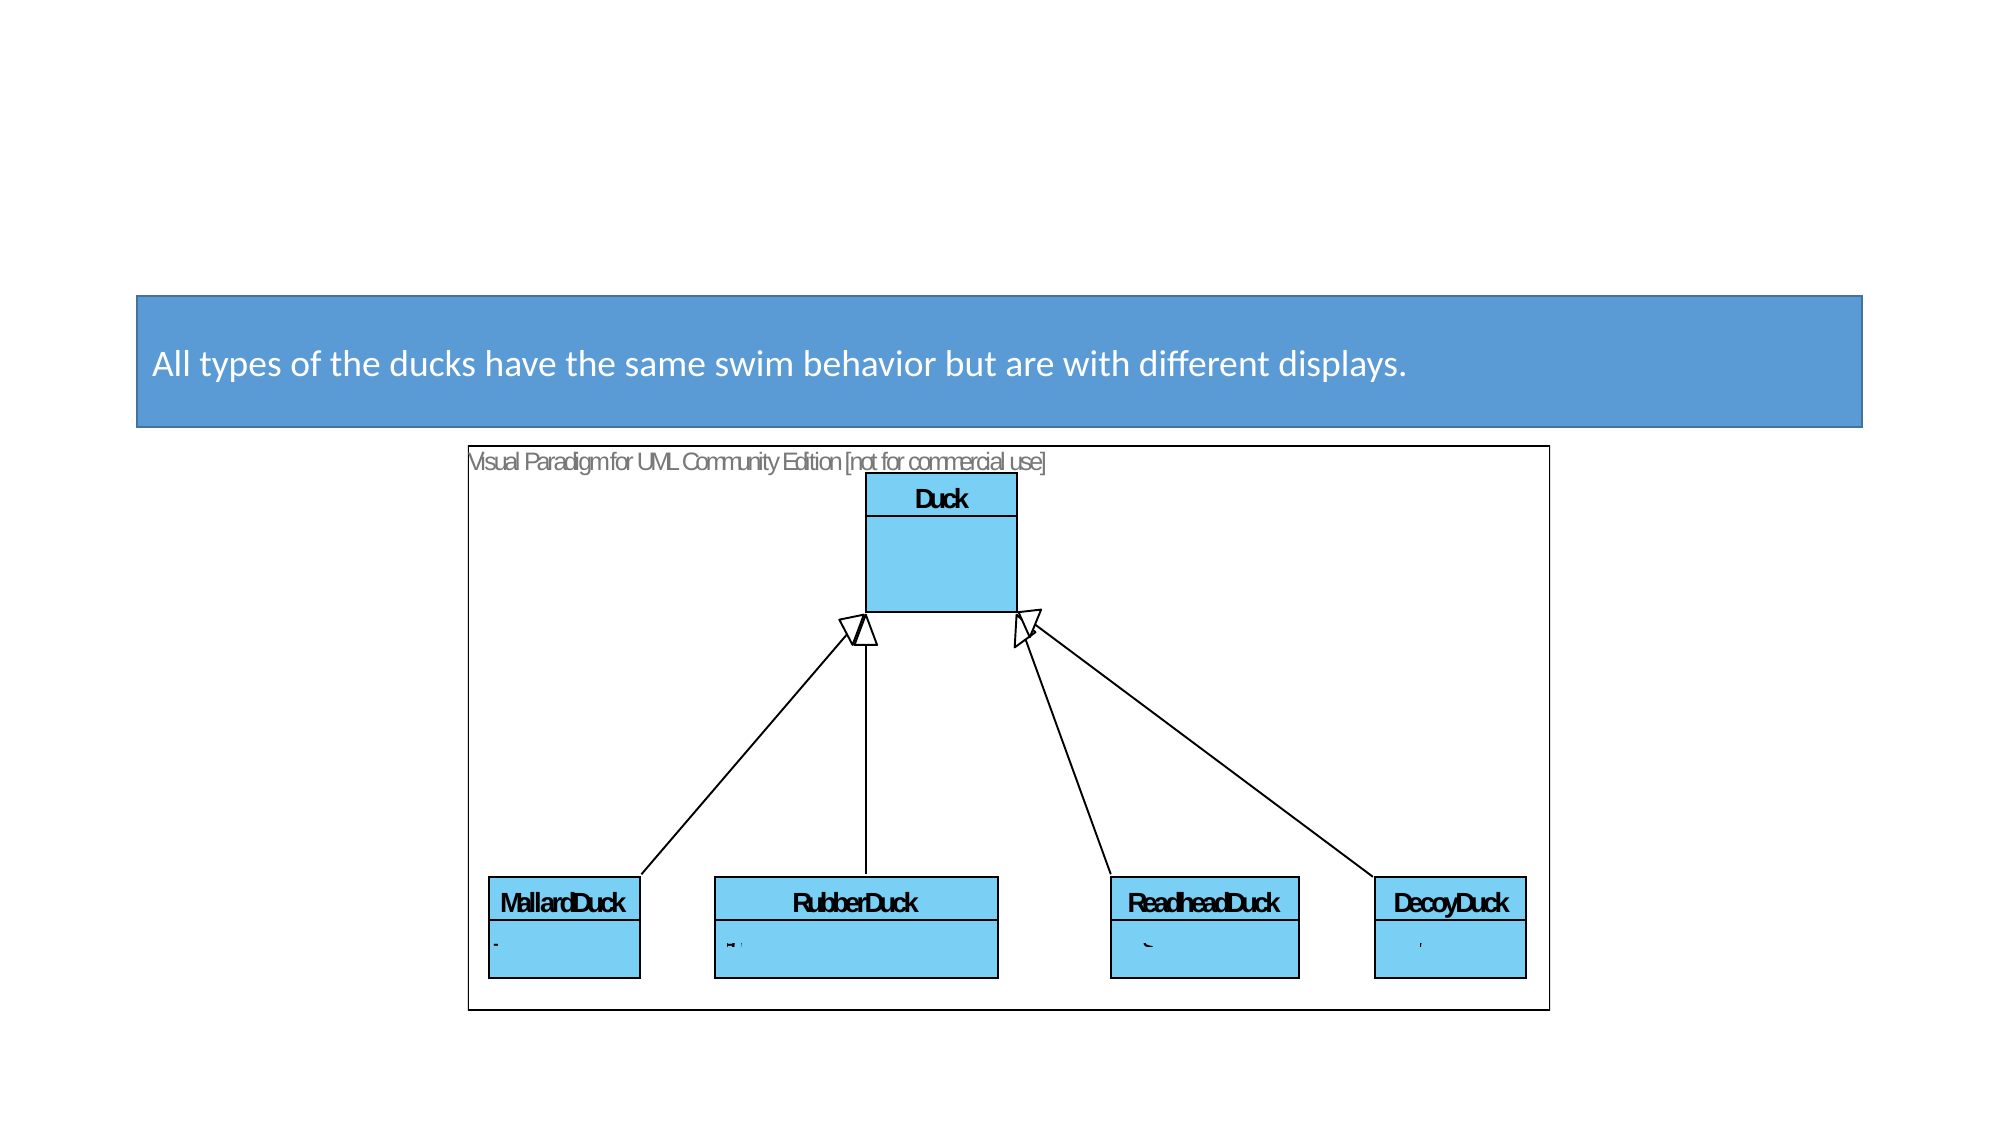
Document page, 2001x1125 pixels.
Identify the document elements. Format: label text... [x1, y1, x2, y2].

picture [467, 445, 1551, 1011]
text_box All types of the ducks have the same swim behavior but are with different displays. [136, 295, 1863, 428]
